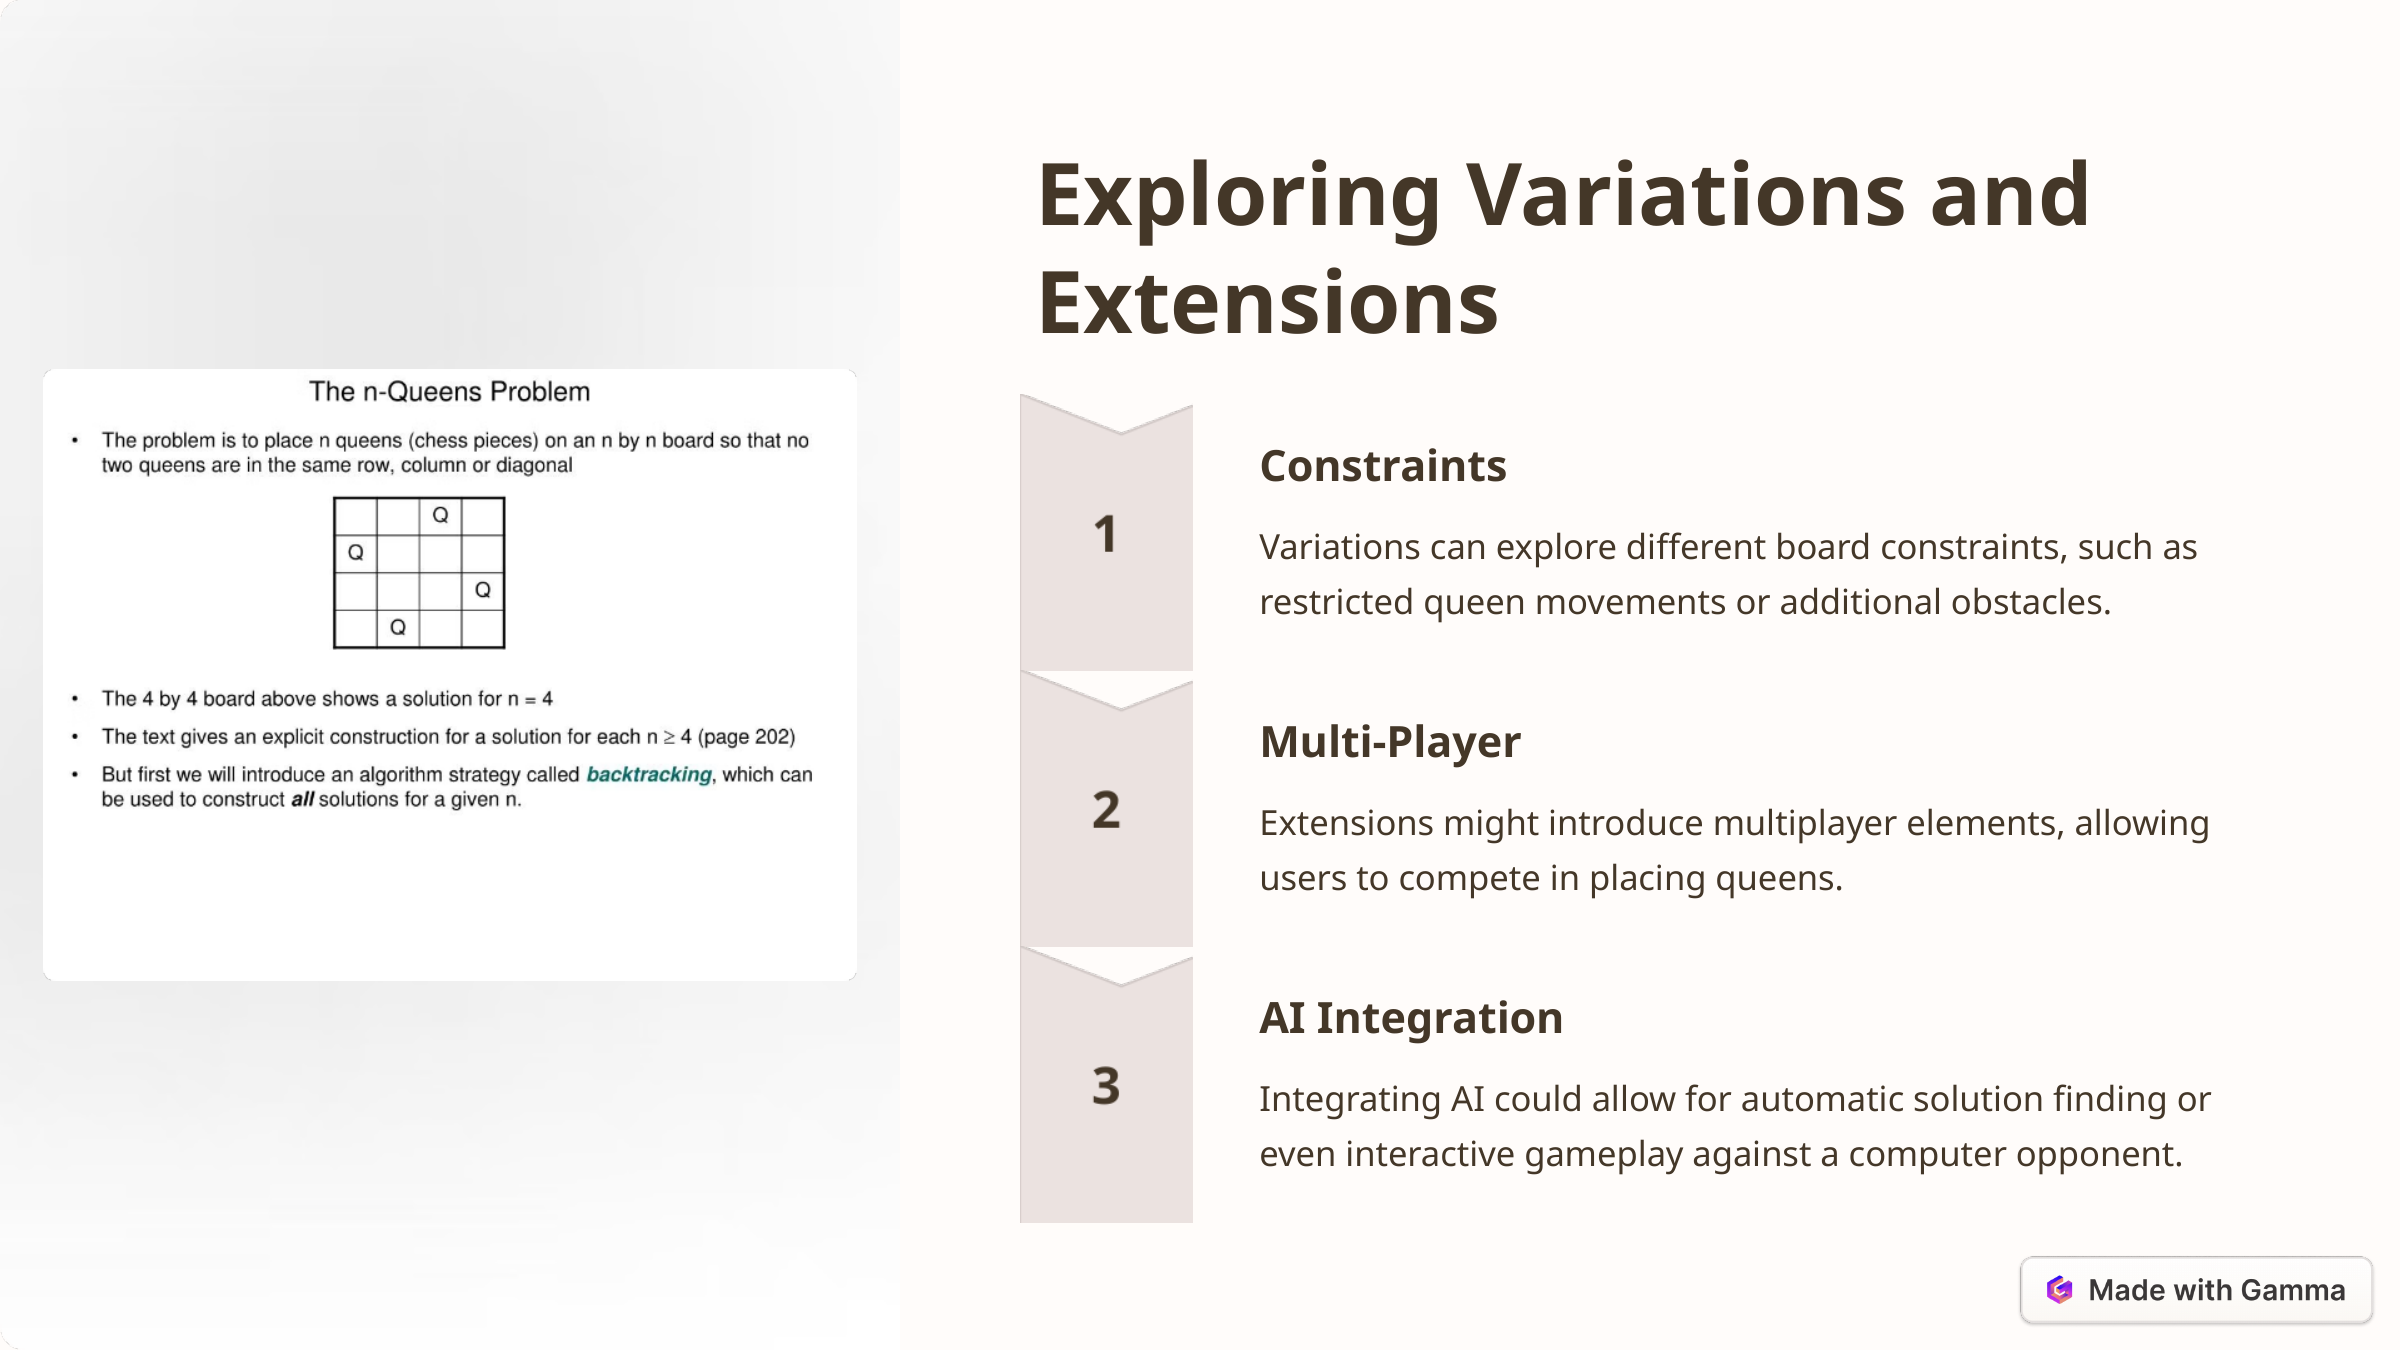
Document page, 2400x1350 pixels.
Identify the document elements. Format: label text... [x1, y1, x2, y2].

text_box Constraints [1244, 429, 1676, 484]
text_box [900, 0, 2400, 1350]
text_box Extensions might introduce multiplayer elements, allowing users to compete in placing queens. [1244, 779, 2280, 890]
picture [1020, 394, 1193, 1223]
text_box AI Integration [1244, 980, 1676, 1035]
picture [2008, 1244, 2385, 1335]
picture [0, 0, 900, 1350]
text_box Integrating AI could allow for automatic solution finding or even interactive gameplay against a computer opponent. [1244, 1055, 2280, 1166]
text_box Variations can explore different board constraints, such as restricted queen movements or additional obstacles. [1244, 503, 2280, 615]
text_box Exploring Variations and Extensions [1020, 127, 2280, 344]
text_box Multi-Player [1244, 705, 1676, 759]
